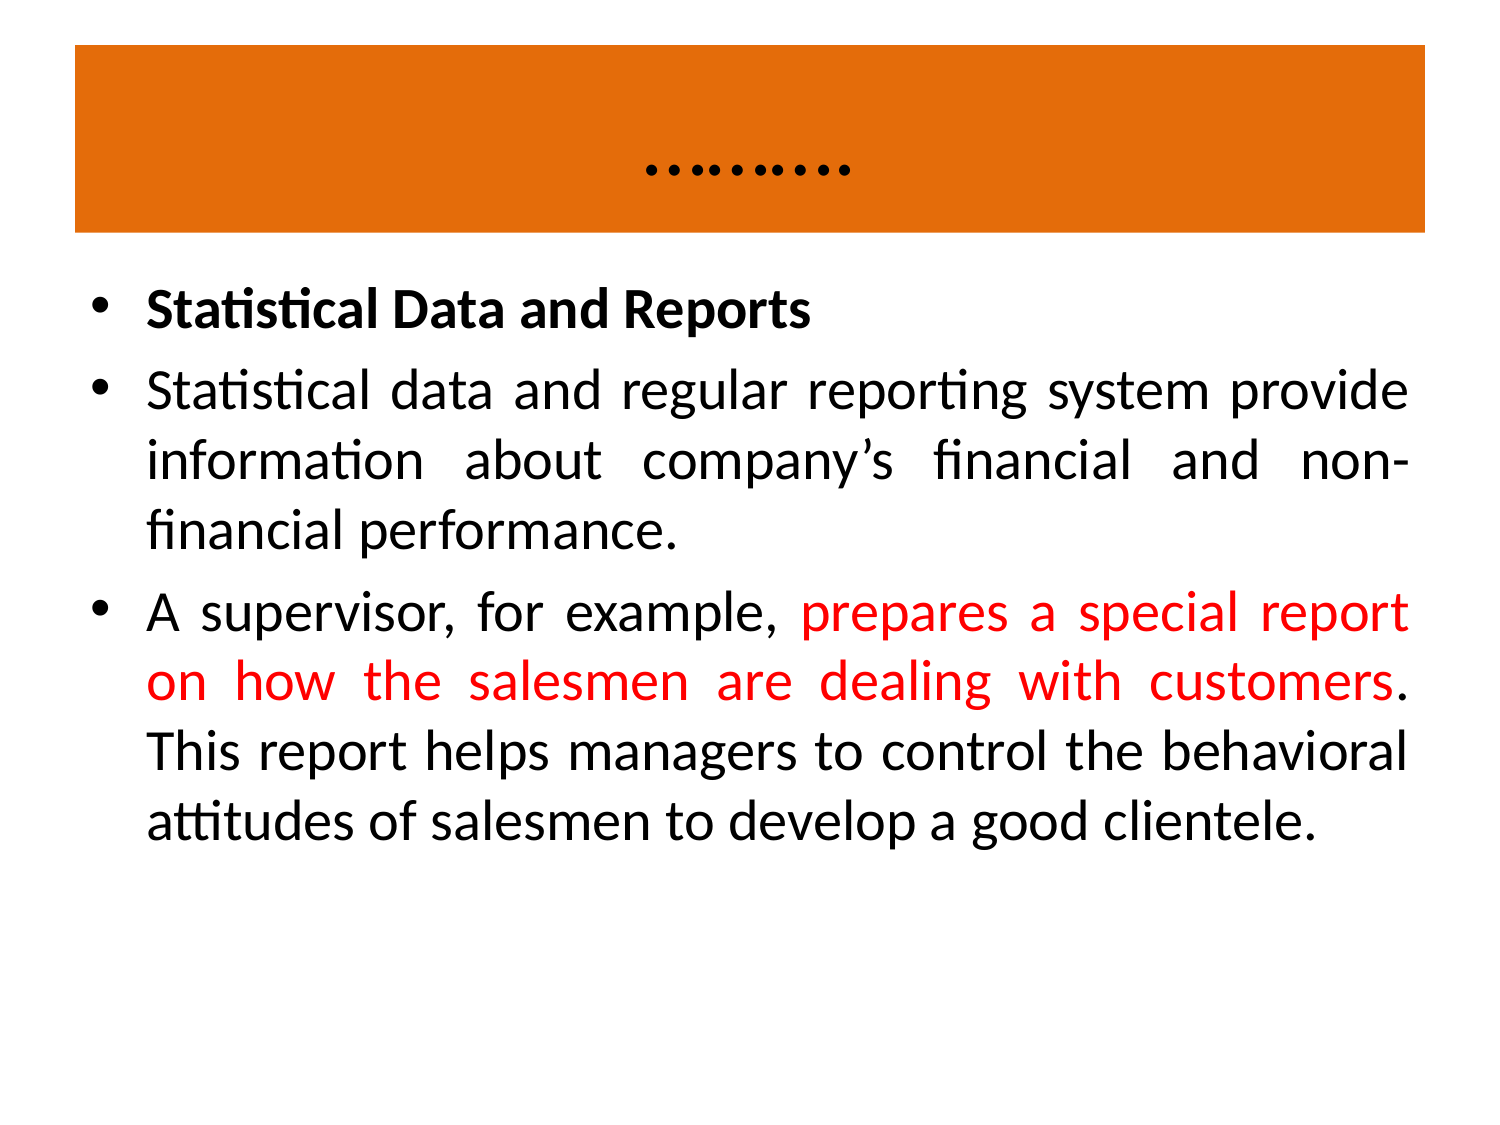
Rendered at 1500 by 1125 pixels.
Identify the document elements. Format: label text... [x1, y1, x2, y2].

list Statistical Data and Reports Statistical data and regular reporting system provide information about company’s financial and non-financial performance. A supervisor, for example, prepares a special report on how the salesmen are dealing with customers. This report helps managers to control the behavioral attitudes of salesmen to develop a good clientele. [75, 262, 1425, 1005]
title ………. [75, 45, 1425, 233]
